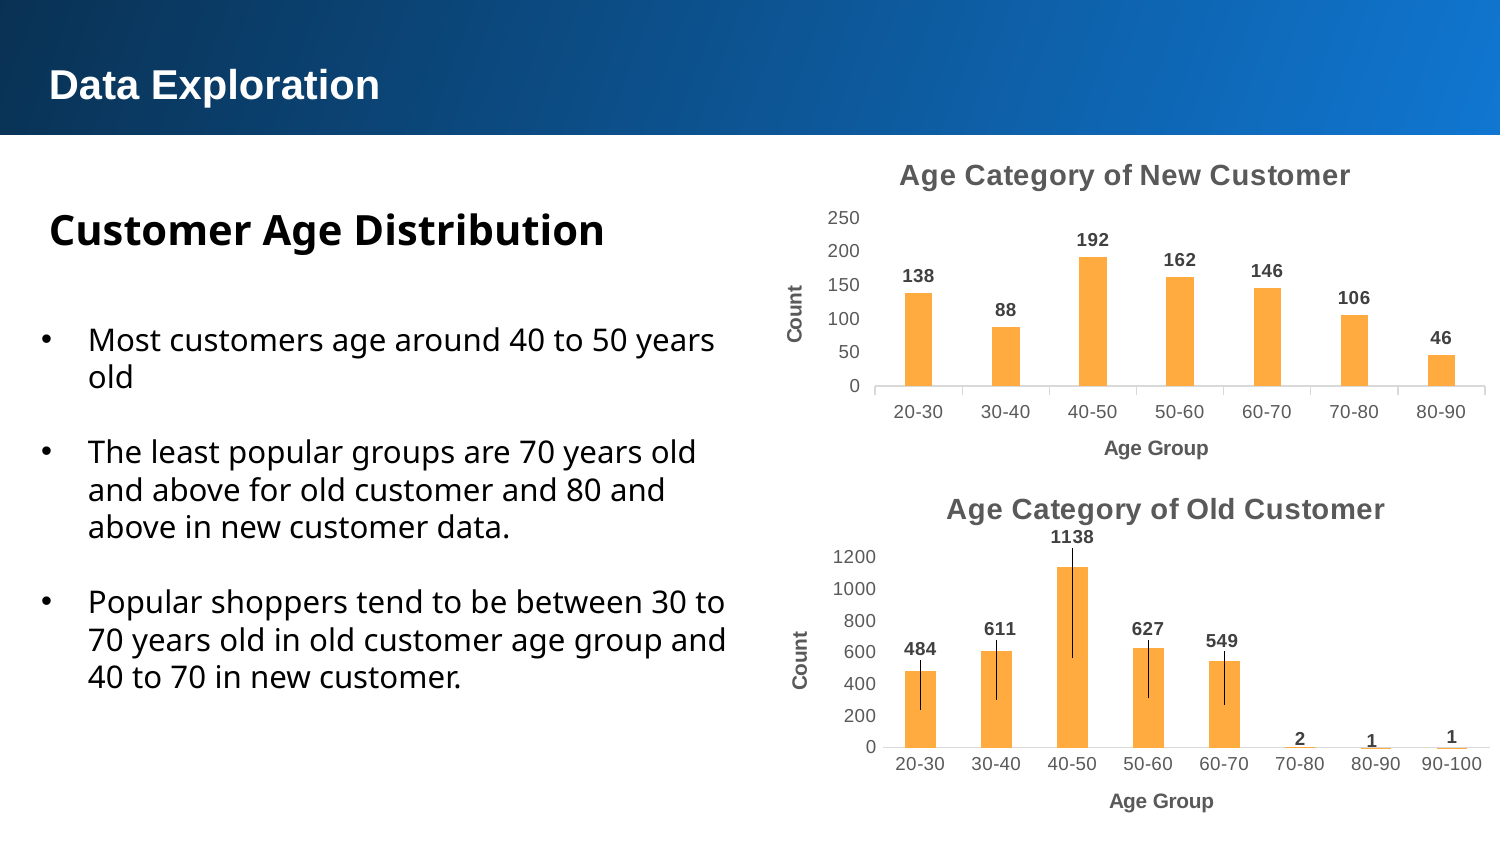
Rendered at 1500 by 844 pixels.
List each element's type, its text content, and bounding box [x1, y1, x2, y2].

text_box [0, 0, 1500, 135]
text_box Customer Age Distribution [33, 181, 712, 269]
text_box Data Exploration [33, 43, 1439, 124]
text_box Most customers age around 40 to 50 years old The least popular groups are 70 years old and above for old customer and 80 and above in new customer data. Popular shoppers tend to be between 30 to 70 years old in old customer age group and 40 to 70 in new customer. [33, 312, 745, 738]
chart [749, 134, 1500, 844]
